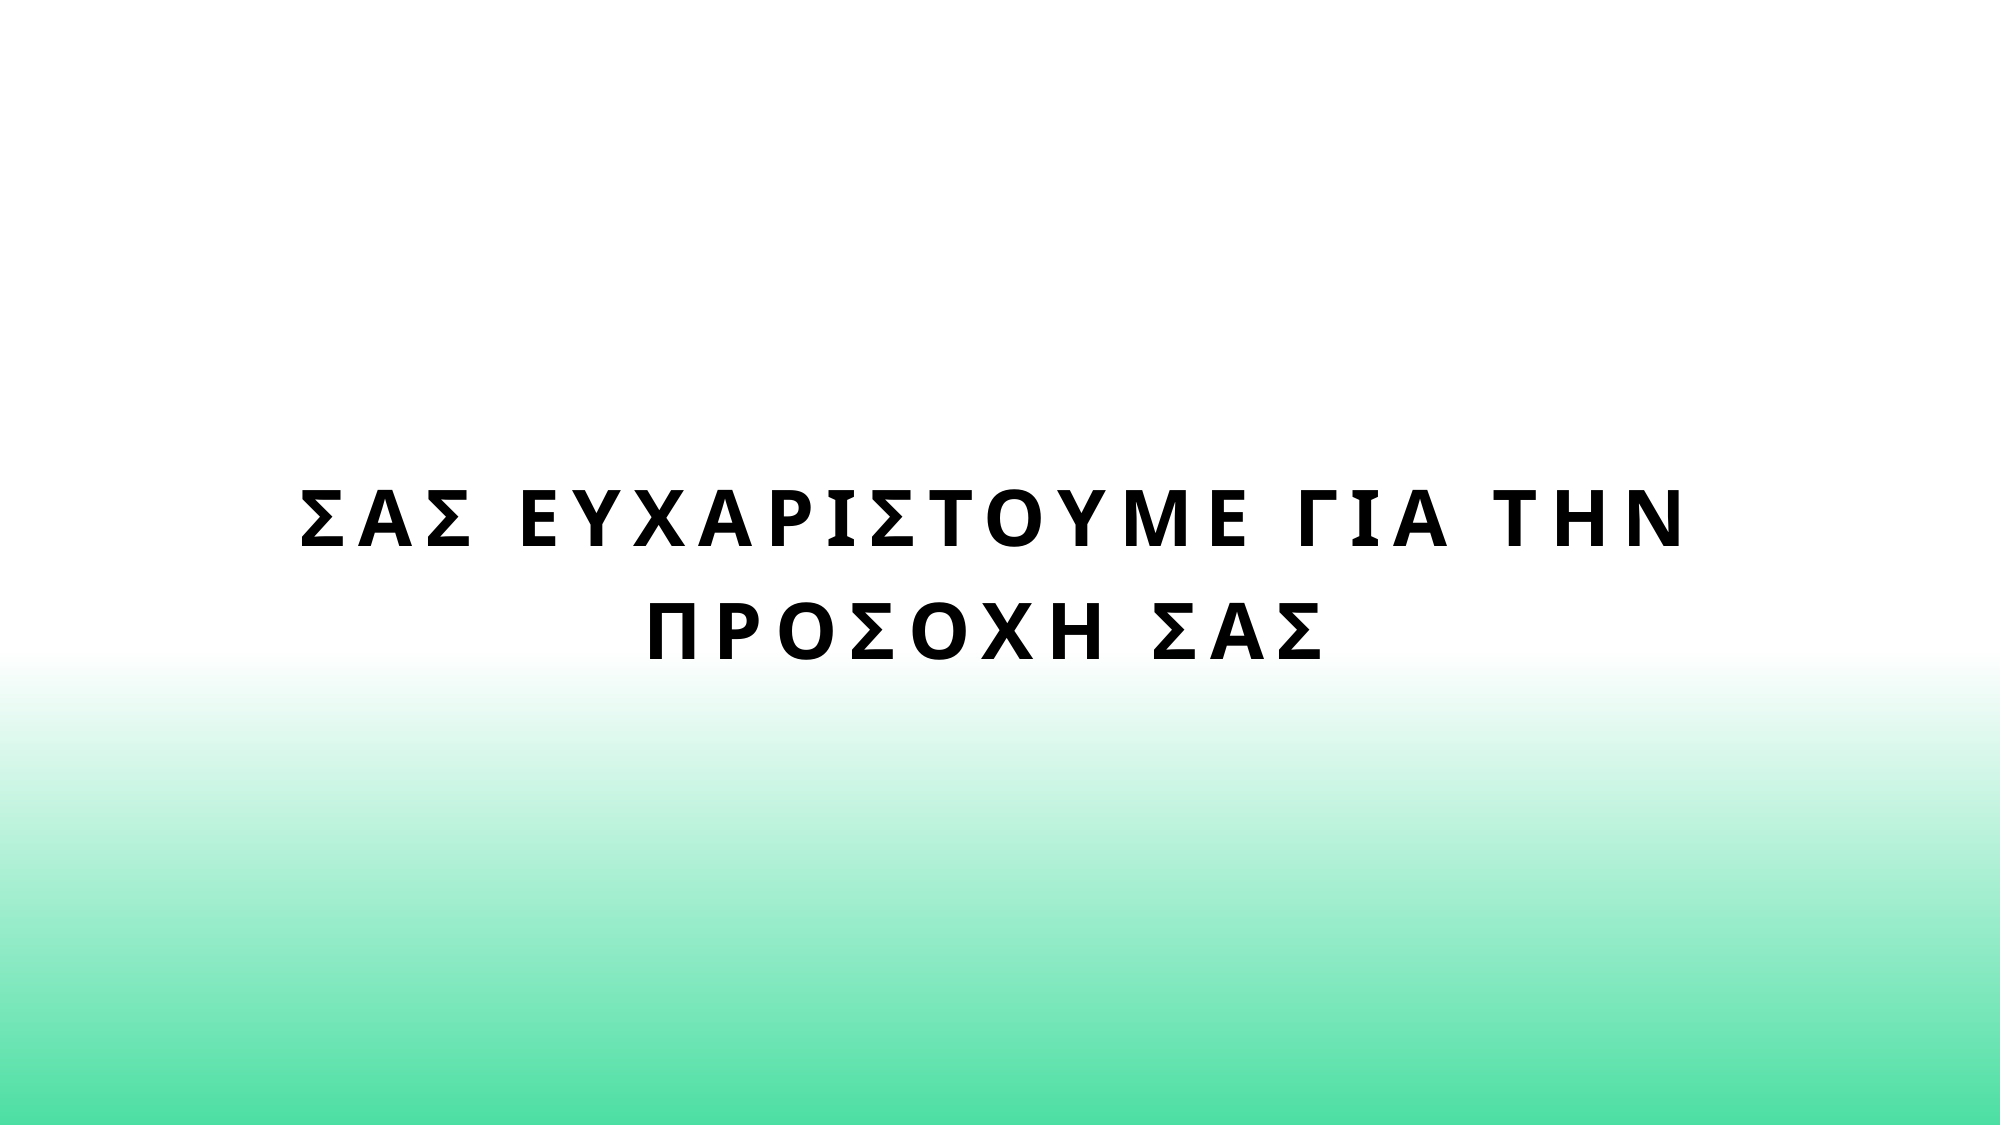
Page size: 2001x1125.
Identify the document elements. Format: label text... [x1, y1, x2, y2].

title σας ΕΥΧΑΡΙΣΤΟΥΜΕ ΓΙΑ ΤΗΝ ΠΡΟΣΟΧΗ ΣΑΣ [184, 442, 1816, 683]
